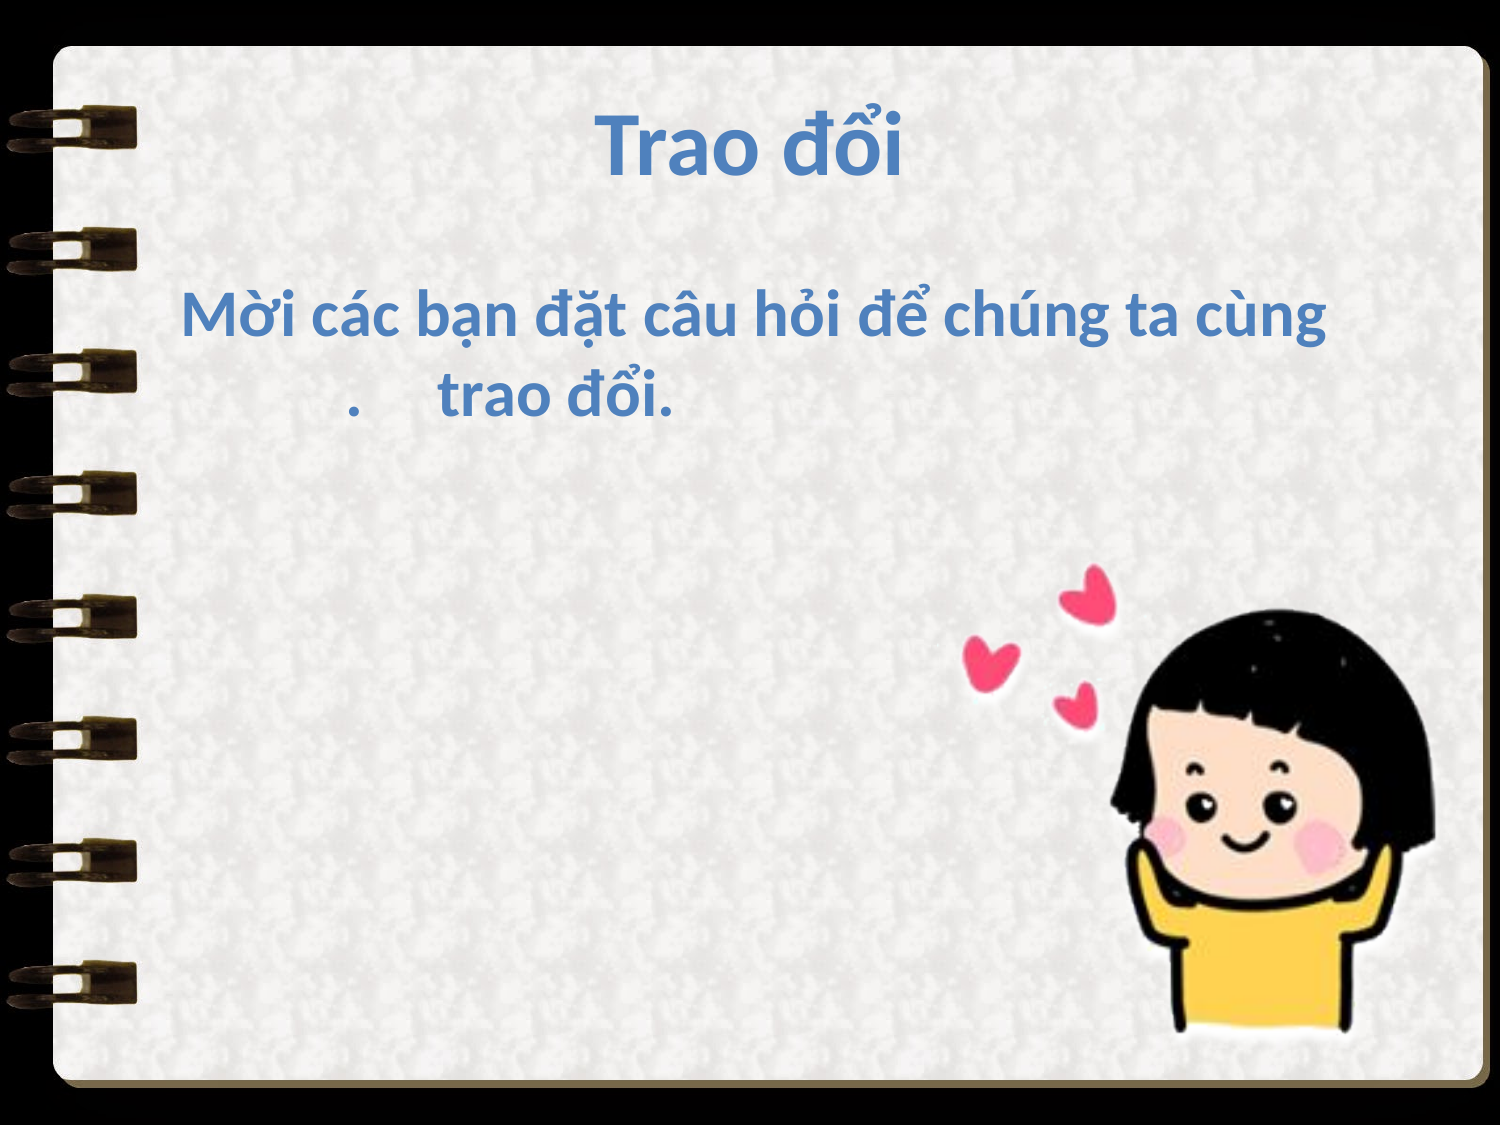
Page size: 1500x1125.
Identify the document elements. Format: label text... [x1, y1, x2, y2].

title Trao đổi [75, 45, 1425, 233]
list Mời các bạn đặt câu hỏi để chúng ta cùng . trao đổi. [75, 262, 1425, 1005]
picture [0, 0, 1500, 1125]
